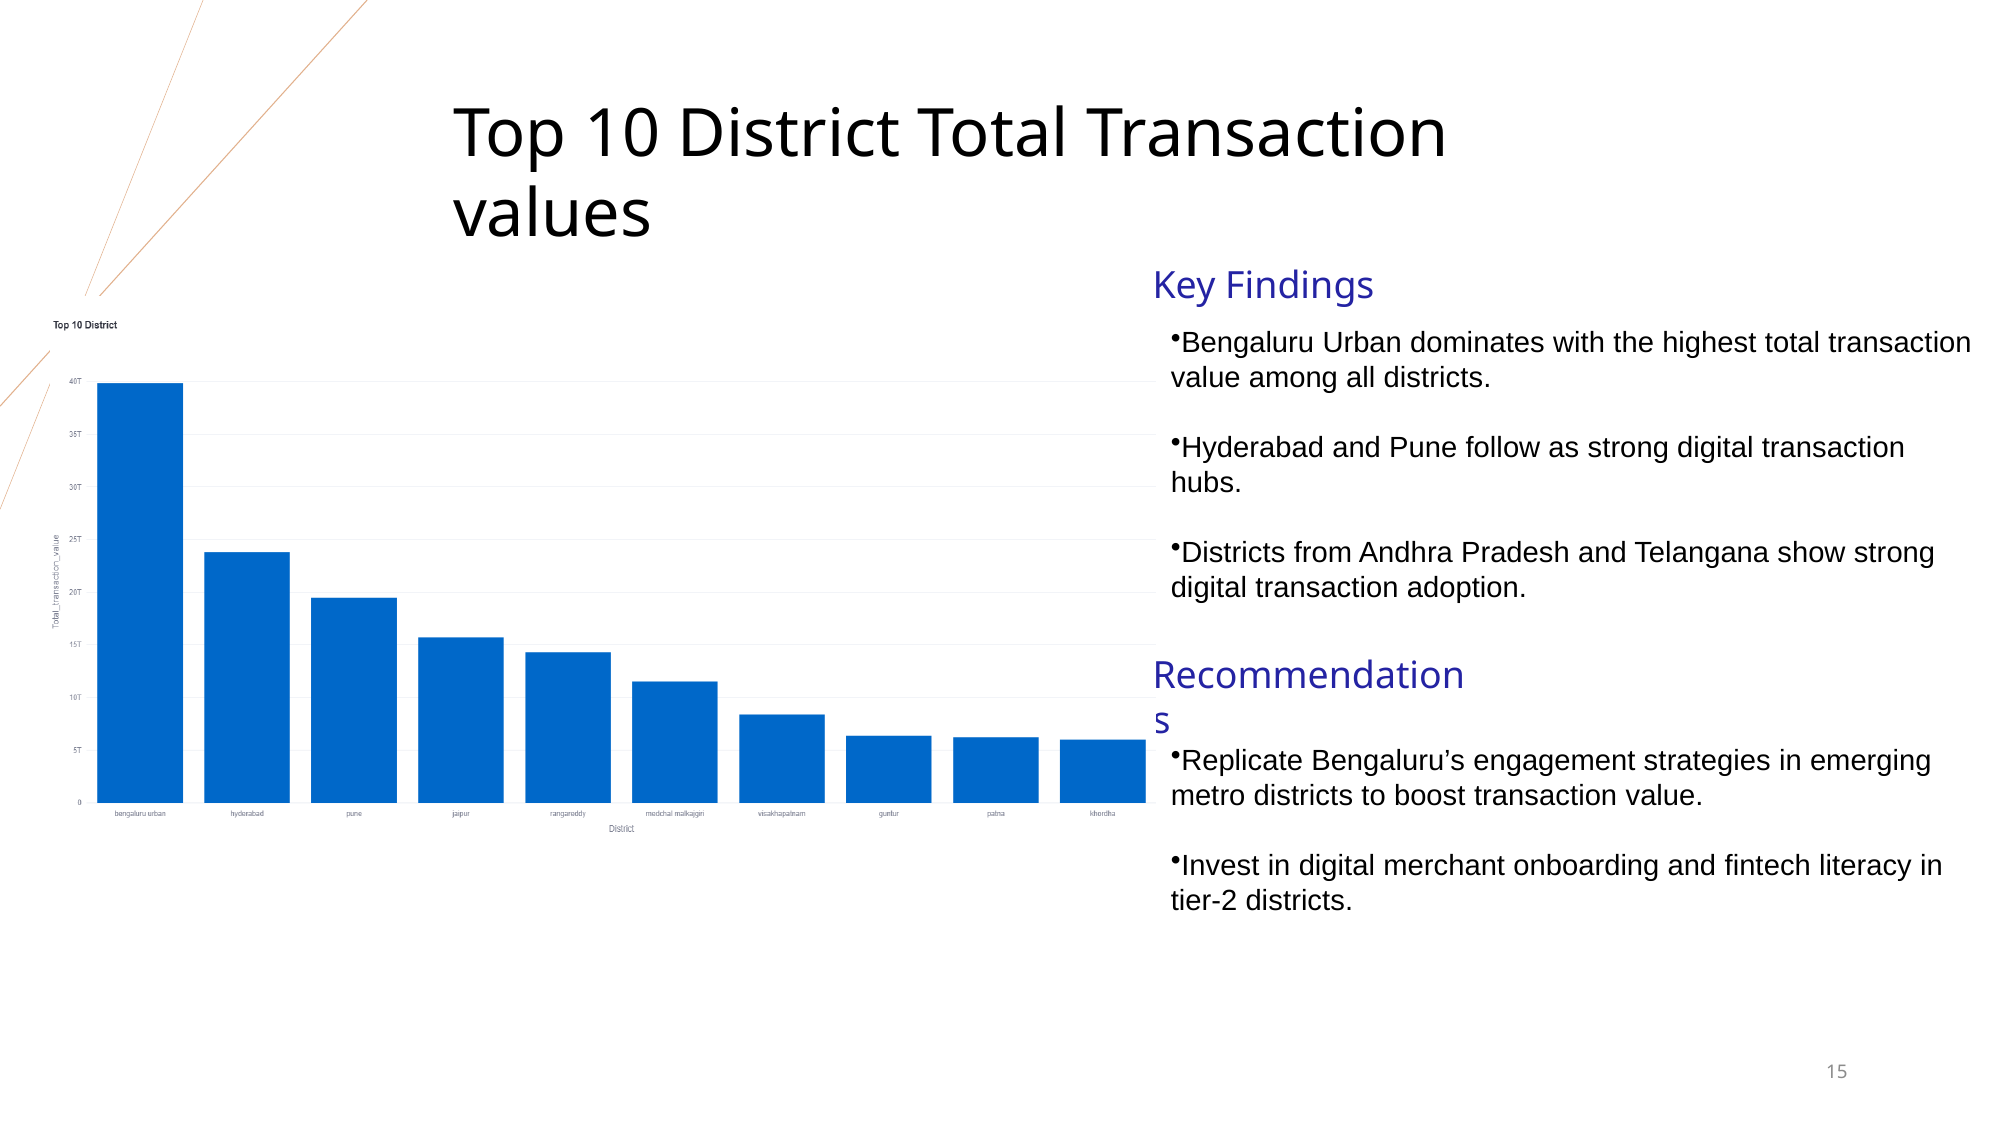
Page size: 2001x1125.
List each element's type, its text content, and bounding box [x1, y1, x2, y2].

slide_number 15 [1412, 1042, 1863, 1103]
text_box Recommendations [1156, 643, 1499, 733]
text_box Replicate Bengaluru’s engagement strategies in emerging metro districts to boost transaction value. Invest in digital merchant onboarding and fintech literacy in tier-2 districts. [1155, 733, 2000, 924]
text_box Bengaluru Urban dominates with the highest total transaction value among all districts. Hyderabad and Pune follow as strong digital transaction hubs. Districts from Andhra Pradesh and Telangana show strong digital transaction adoption. [1156, 316, 2000, 611]
text_box Top 10 District Total Transaction values [438, 82, 1562, 257]
text_box Key Findings [1137, 253, 1499, 314]
picture [49, 296, 1156, 854]
